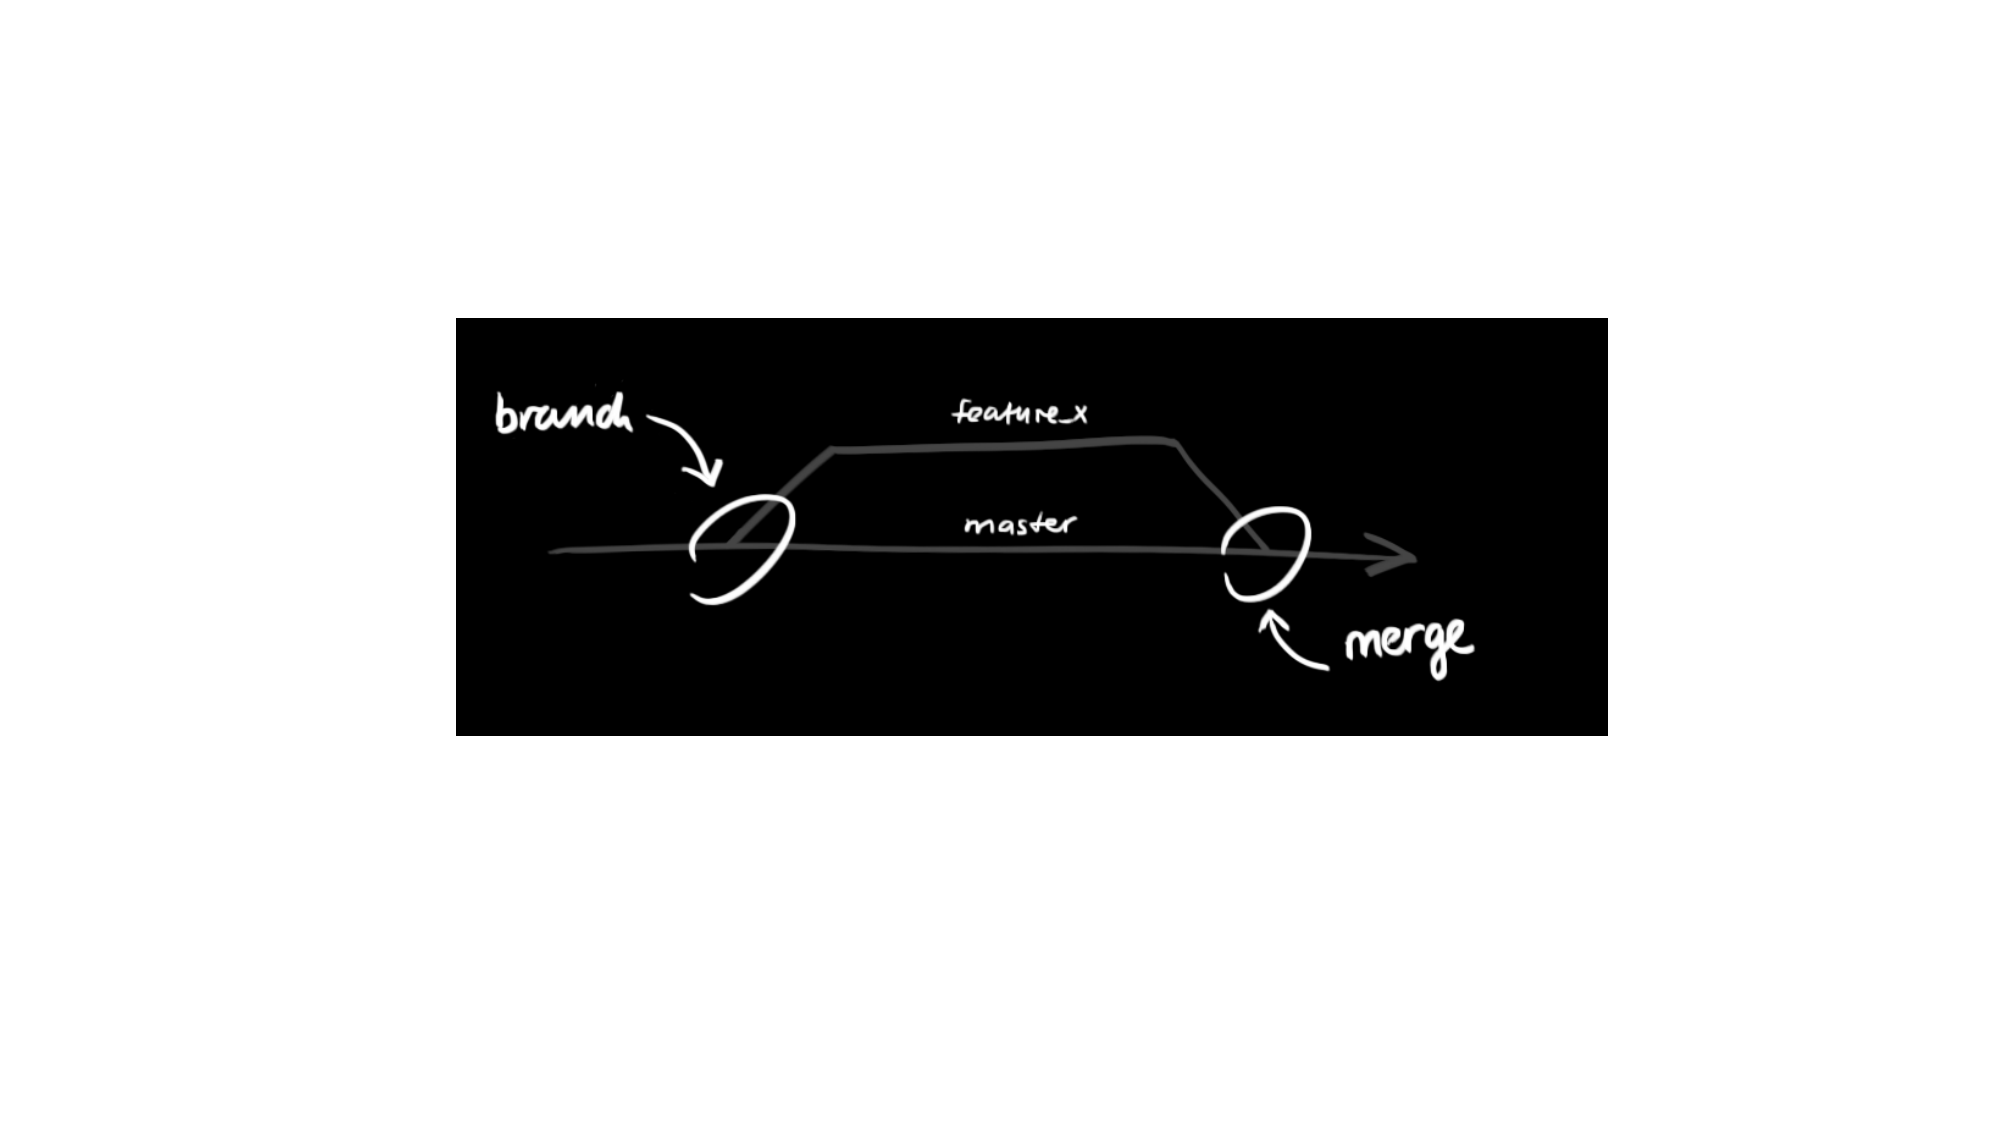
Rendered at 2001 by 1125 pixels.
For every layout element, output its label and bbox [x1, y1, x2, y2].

picture [456, 318, 1608, 736]
